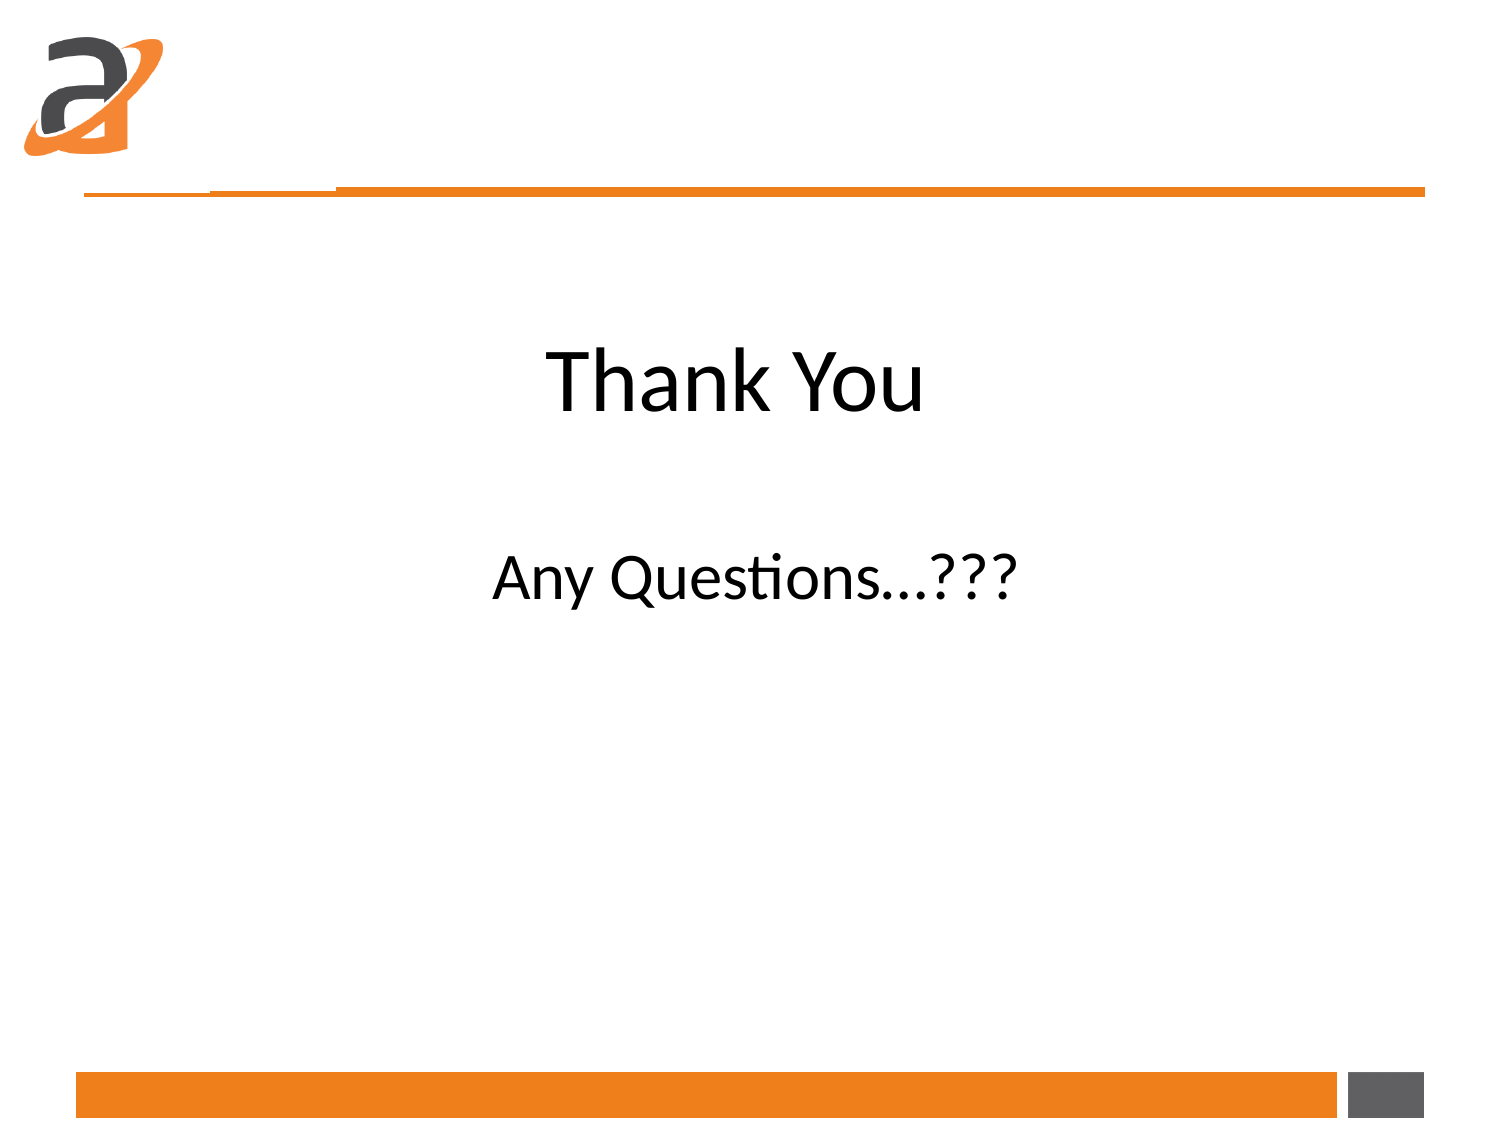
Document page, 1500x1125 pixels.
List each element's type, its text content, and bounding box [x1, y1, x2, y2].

text_box Thank You [62, 312, 1411, 425]
picture [24, 37, 163, 156]
picture [1348, 1072, 1424, 1118]
picture [84, 187, 1425, 197]
picture [76, 1072, 1337, 1118]
list Any Questions…??? [62, 525, 1450, 638]
